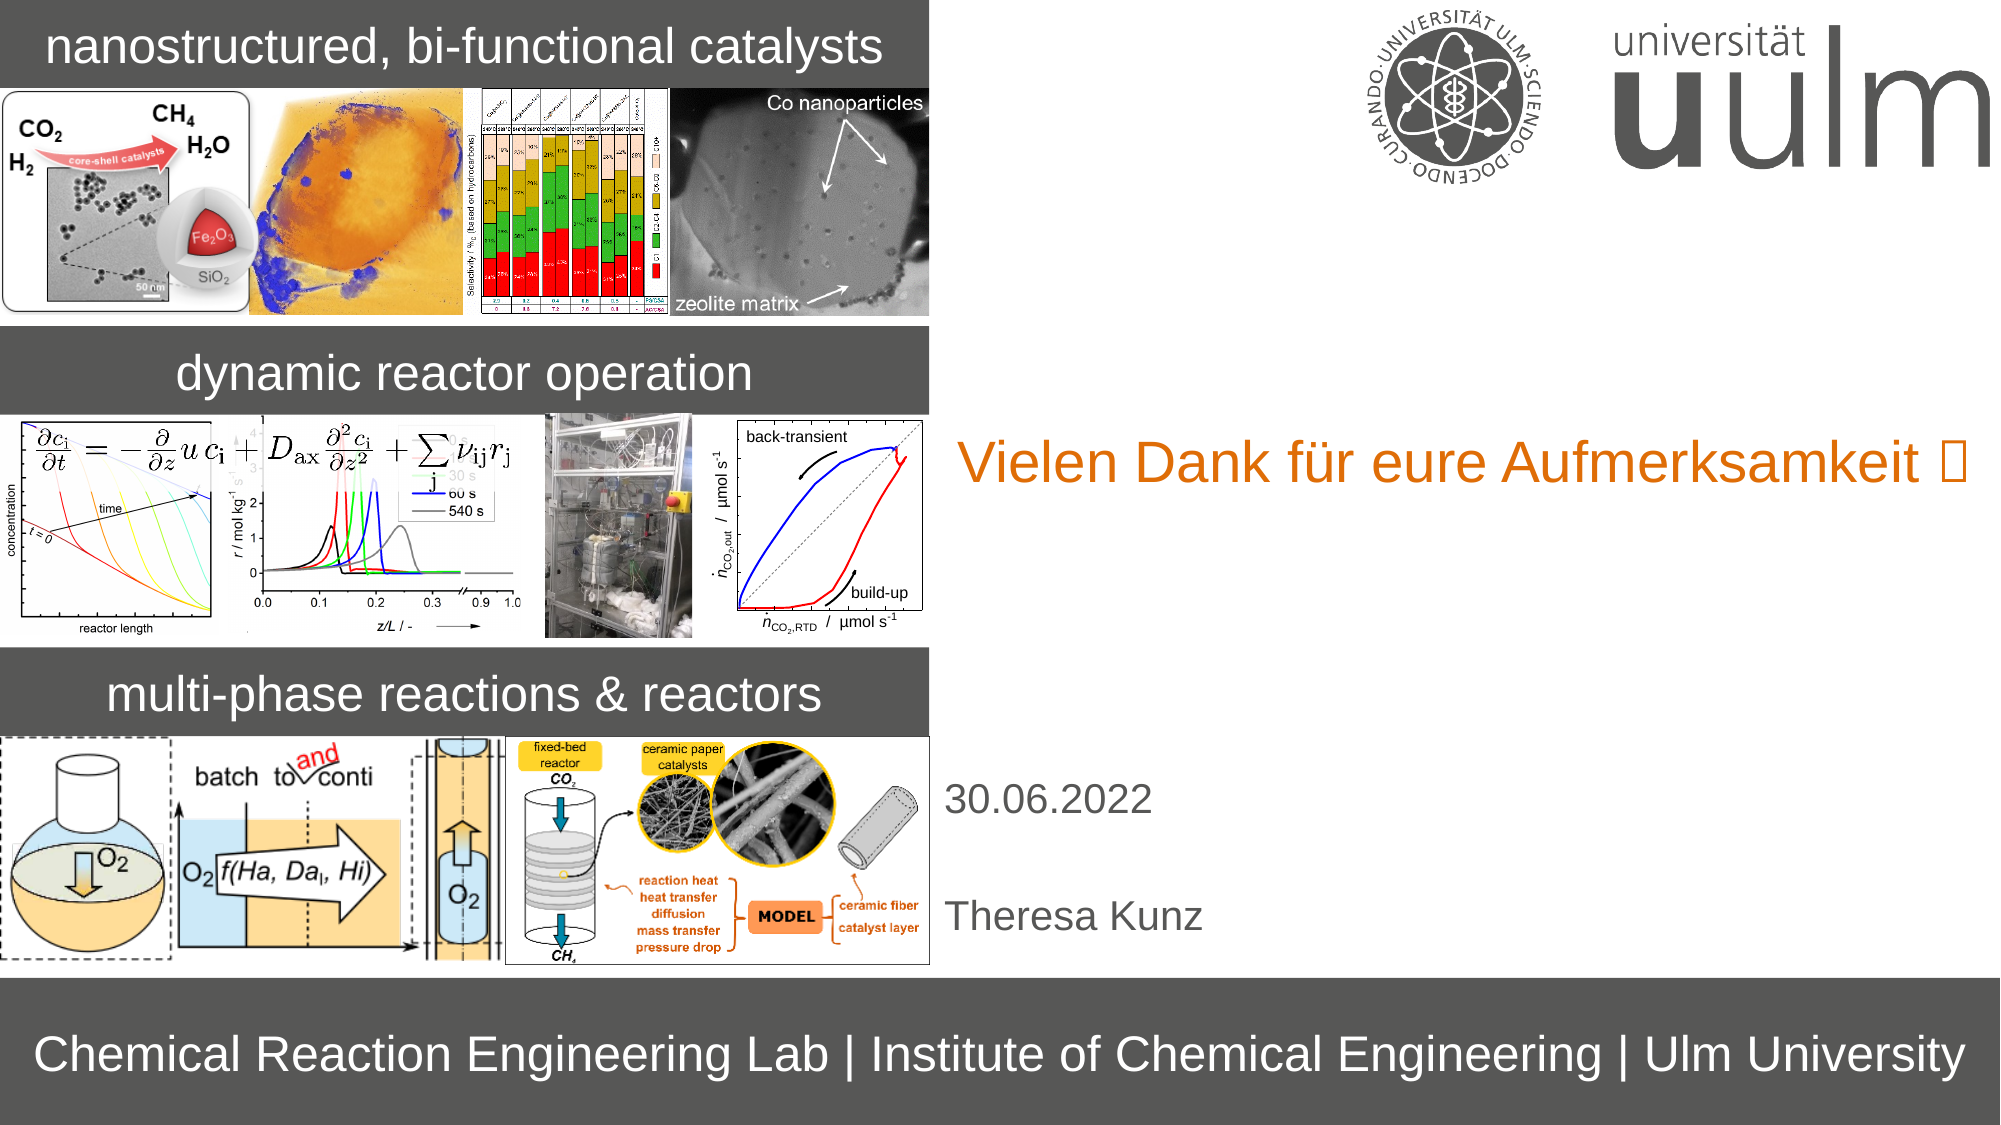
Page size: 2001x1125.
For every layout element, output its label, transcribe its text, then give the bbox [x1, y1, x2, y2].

picture [0, 415, 521, 635]
picture [1366, 8, 1991, 186]
subtitle 30.06.2022 Theresa Kunz [929, 737, 2000, 974]
picture [545, 413, 693, 638]
title Vielen Dank für eure Aufmerksamkeit  [929, 186, 2000, 733]
picture [0, 736, 930, 965]
picture [0, 87, 930, 316]
